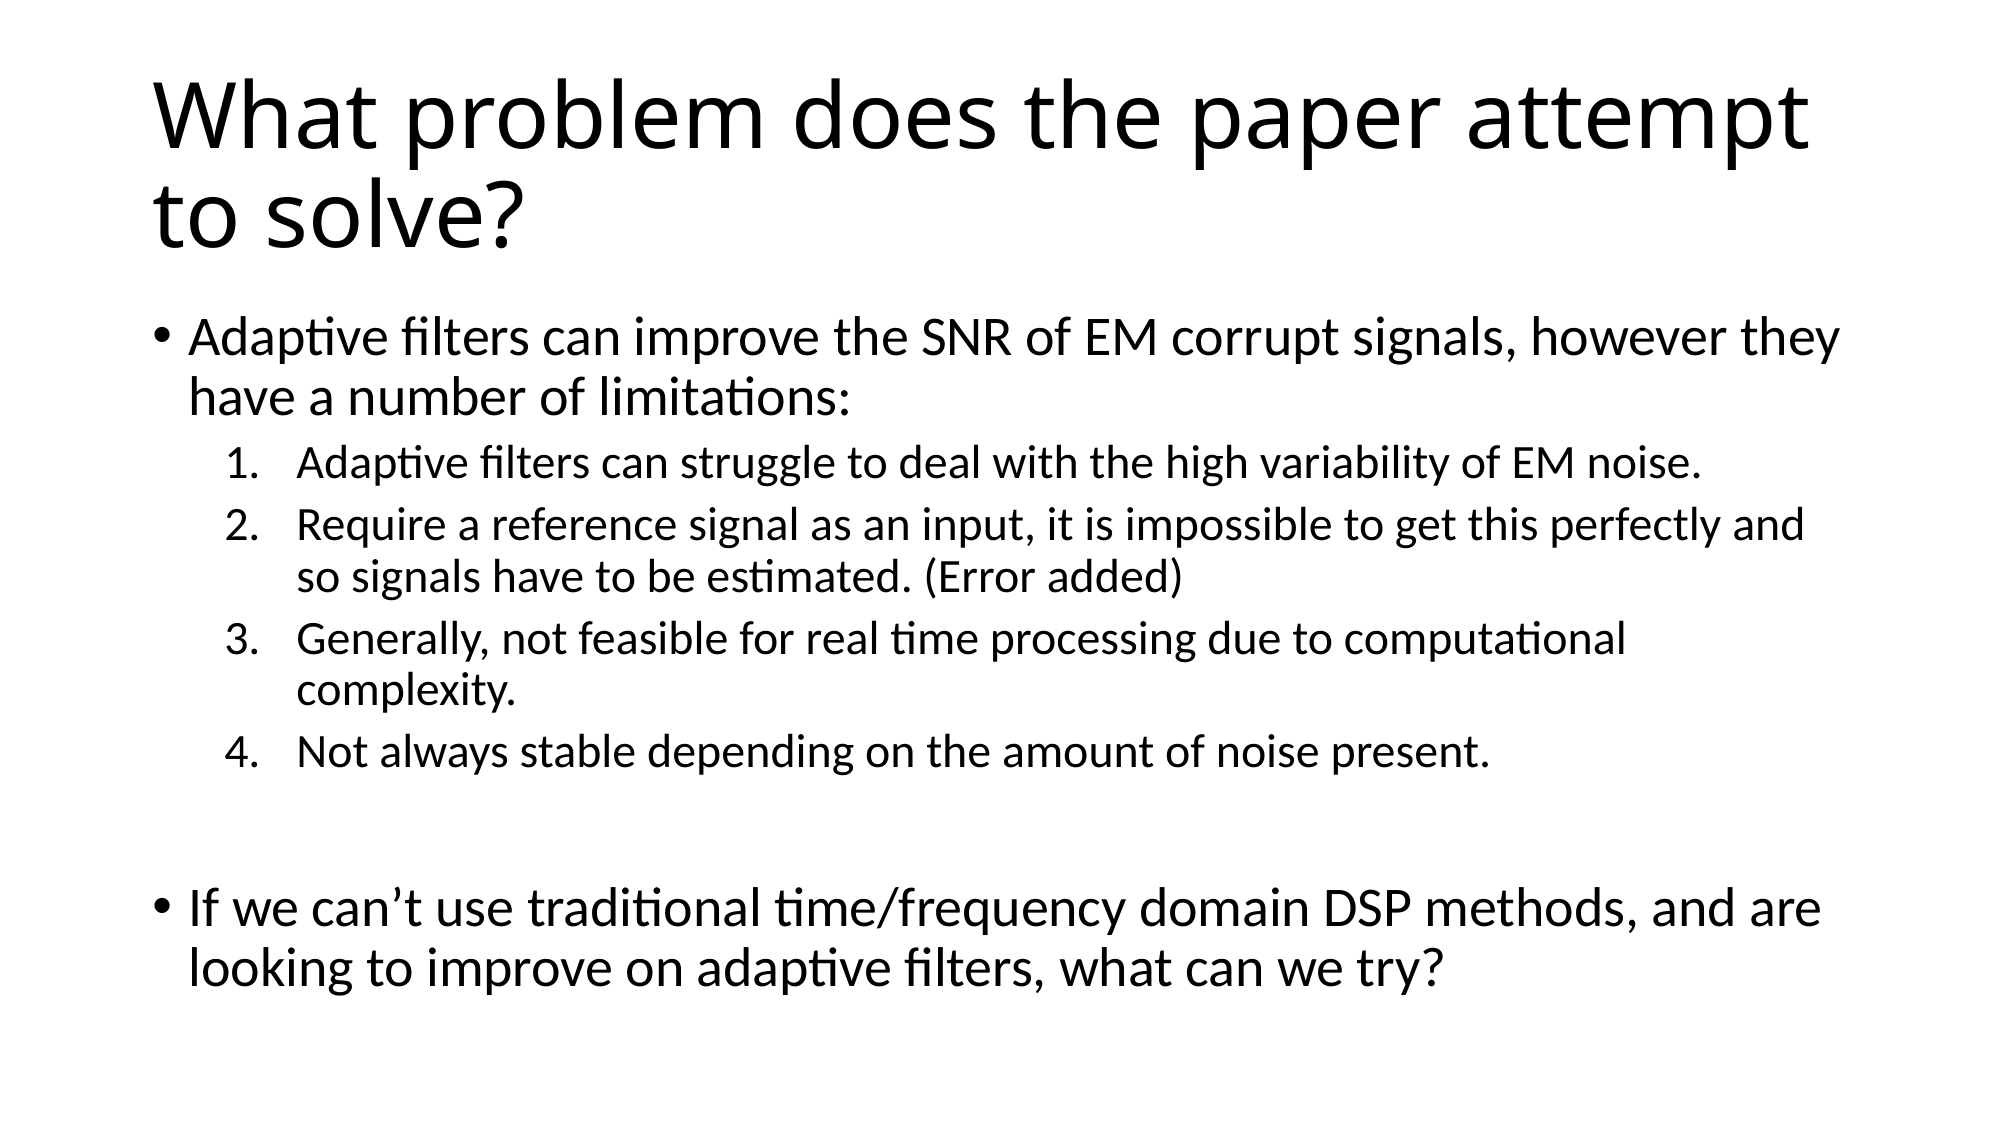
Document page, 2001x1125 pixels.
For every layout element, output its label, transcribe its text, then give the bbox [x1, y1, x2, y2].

list Adaptive filters can improve the SNR of EM corrupt signals, however they have a number of limitations: Adaptive filters can struggle to deal with the high variability of EM noise. Require a reference signal as an input, it is impossible to get this perfectly and so signals have to be estimated. (Error added) Generally, not feasible for real time processing due to computational complexity. Not always stable depending on the amount of noise present. If we can’t use traditional time/frequency domain DSP methods, and are looking to improve on adaptive filters, what can we try? [137, 299, 1863, 1014]
title What problem does the paper attempt to solve? [137, 59, 1863, 278]
